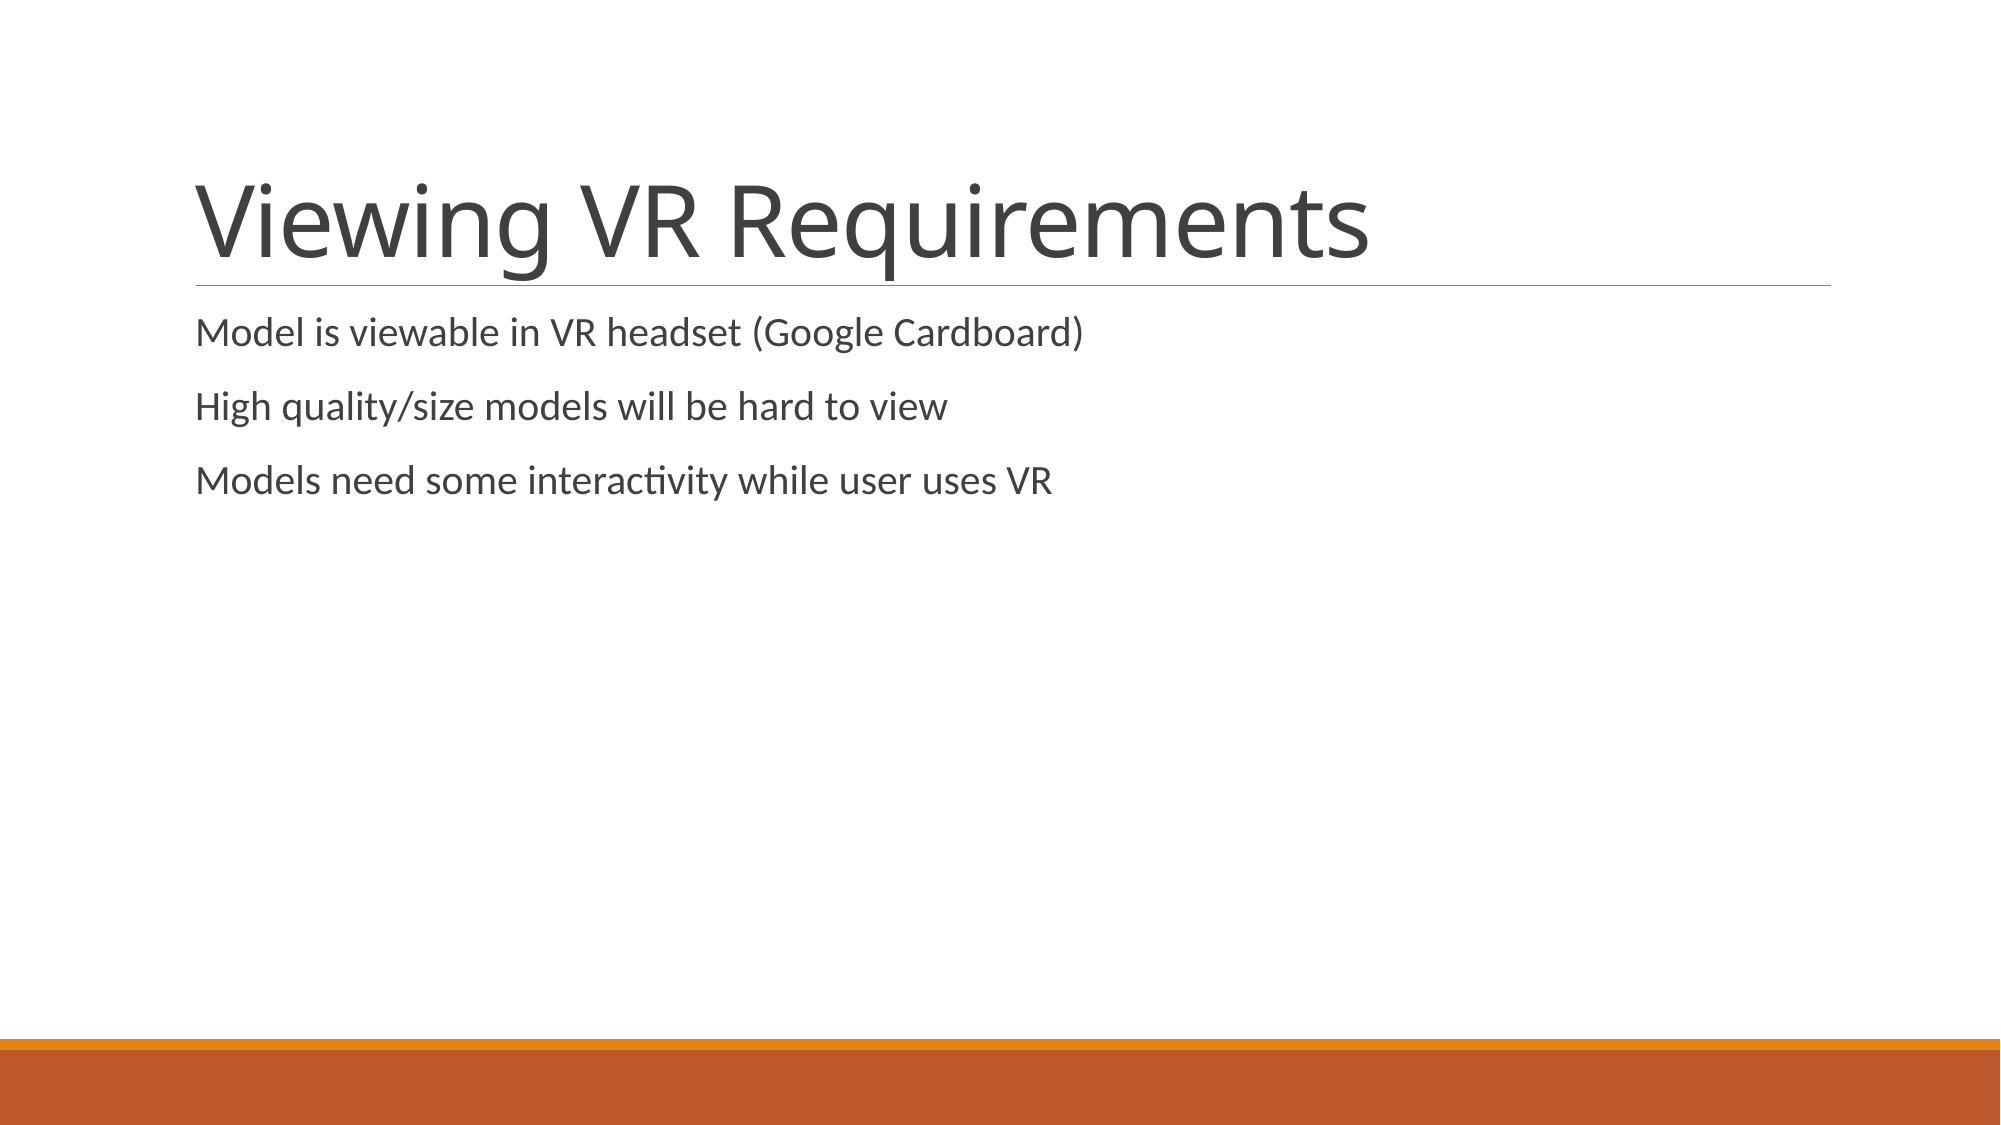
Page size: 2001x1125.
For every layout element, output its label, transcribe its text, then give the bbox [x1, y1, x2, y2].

title Viewing VR Requirements [180, 47, 1830, 285]
list Model is viewable in VR headset (Google Cardboard) High quality/size models will be hard to view Models need some interactivity while user uses VR [180, 302, 1830, 963]
